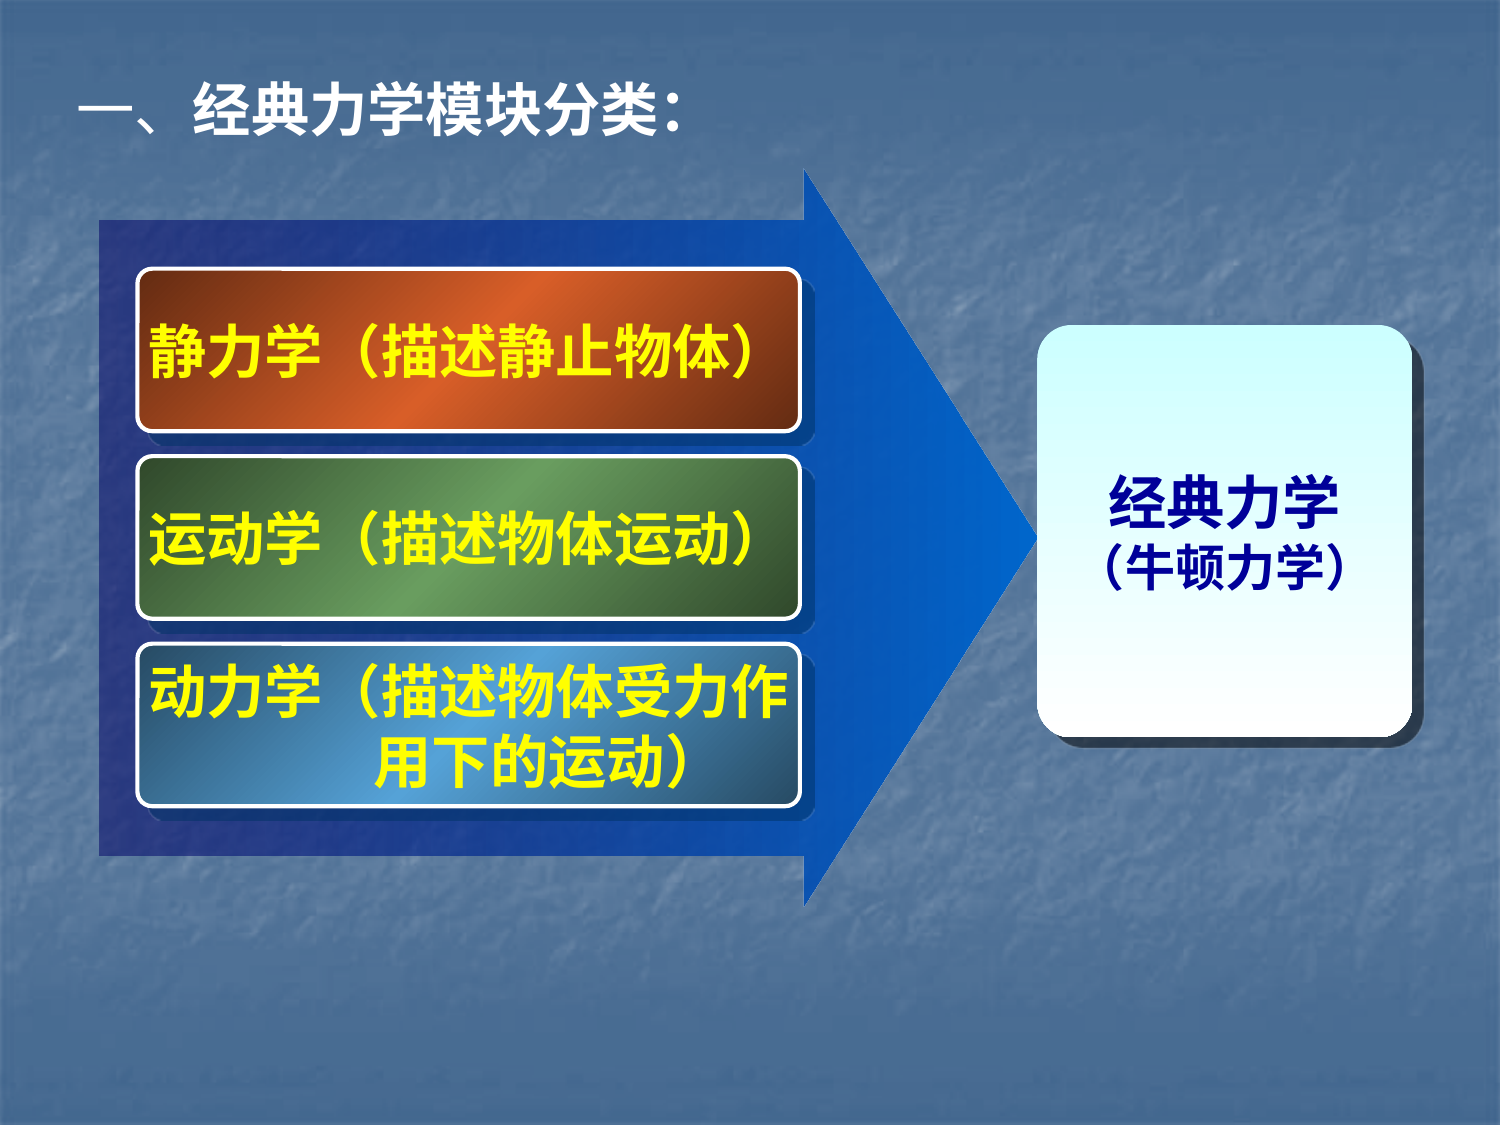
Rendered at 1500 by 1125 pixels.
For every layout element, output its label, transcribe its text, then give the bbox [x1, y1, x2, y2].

text_box 动力学（描述物体受力作 用下的运动） [137, 643, 800, 807]
text_box 运动学（描述物体运动） [137, 456, 800, 619]
text_box 经典力学 （牛顿力学） [1037, 324, 1413, 738]
text_box [99, 168, 1037, 907]
text_box 一、经典力学模块分类： [61, 65, 733, 151]
text_box 静力学（描述静止物体） [137, 268, 800, 432]
